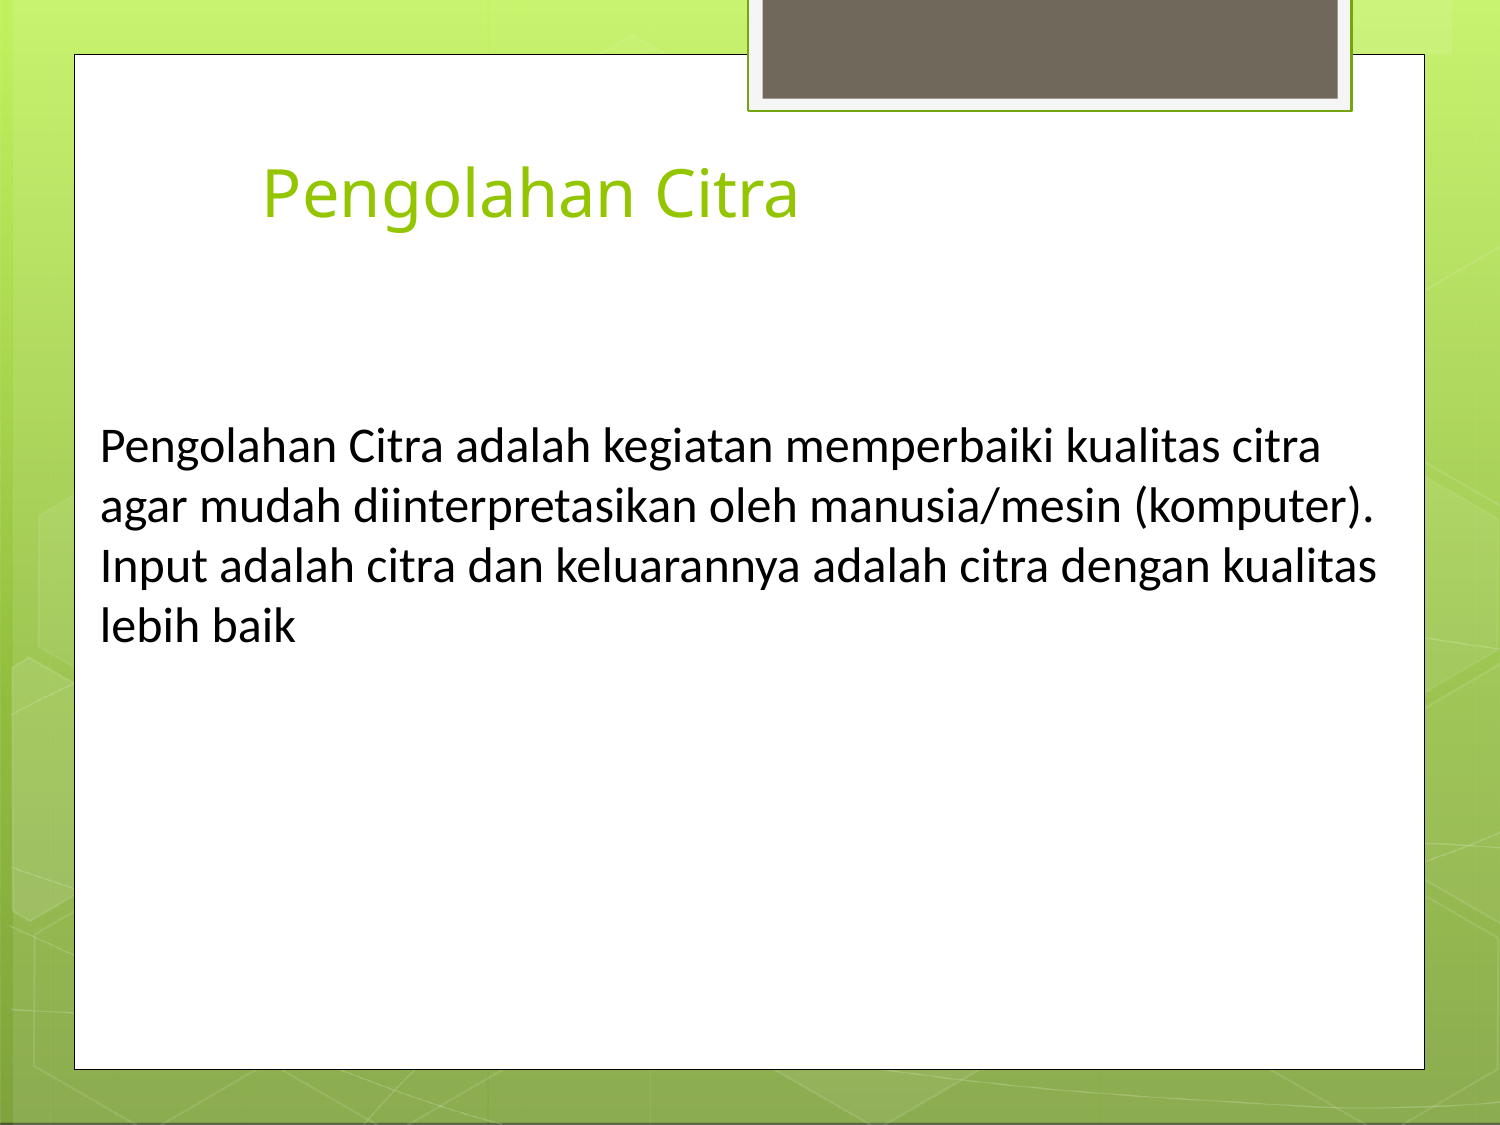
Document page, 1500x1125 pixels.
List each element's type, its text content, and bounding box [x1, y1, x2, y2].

list Pengolahan Citra adalah kegiatan memperbaiki kualitas citra agar mudah diinterpretasikan oleh manusia/mesin (komputer). Input adalah citra dan keluarannya adalah citra dengan kualitas lebih baik [99, 412, 1386, 716]
title Pengolahan Citra [261, 151, 1238, 232]
picture [0, 0, 1500, 1125]
